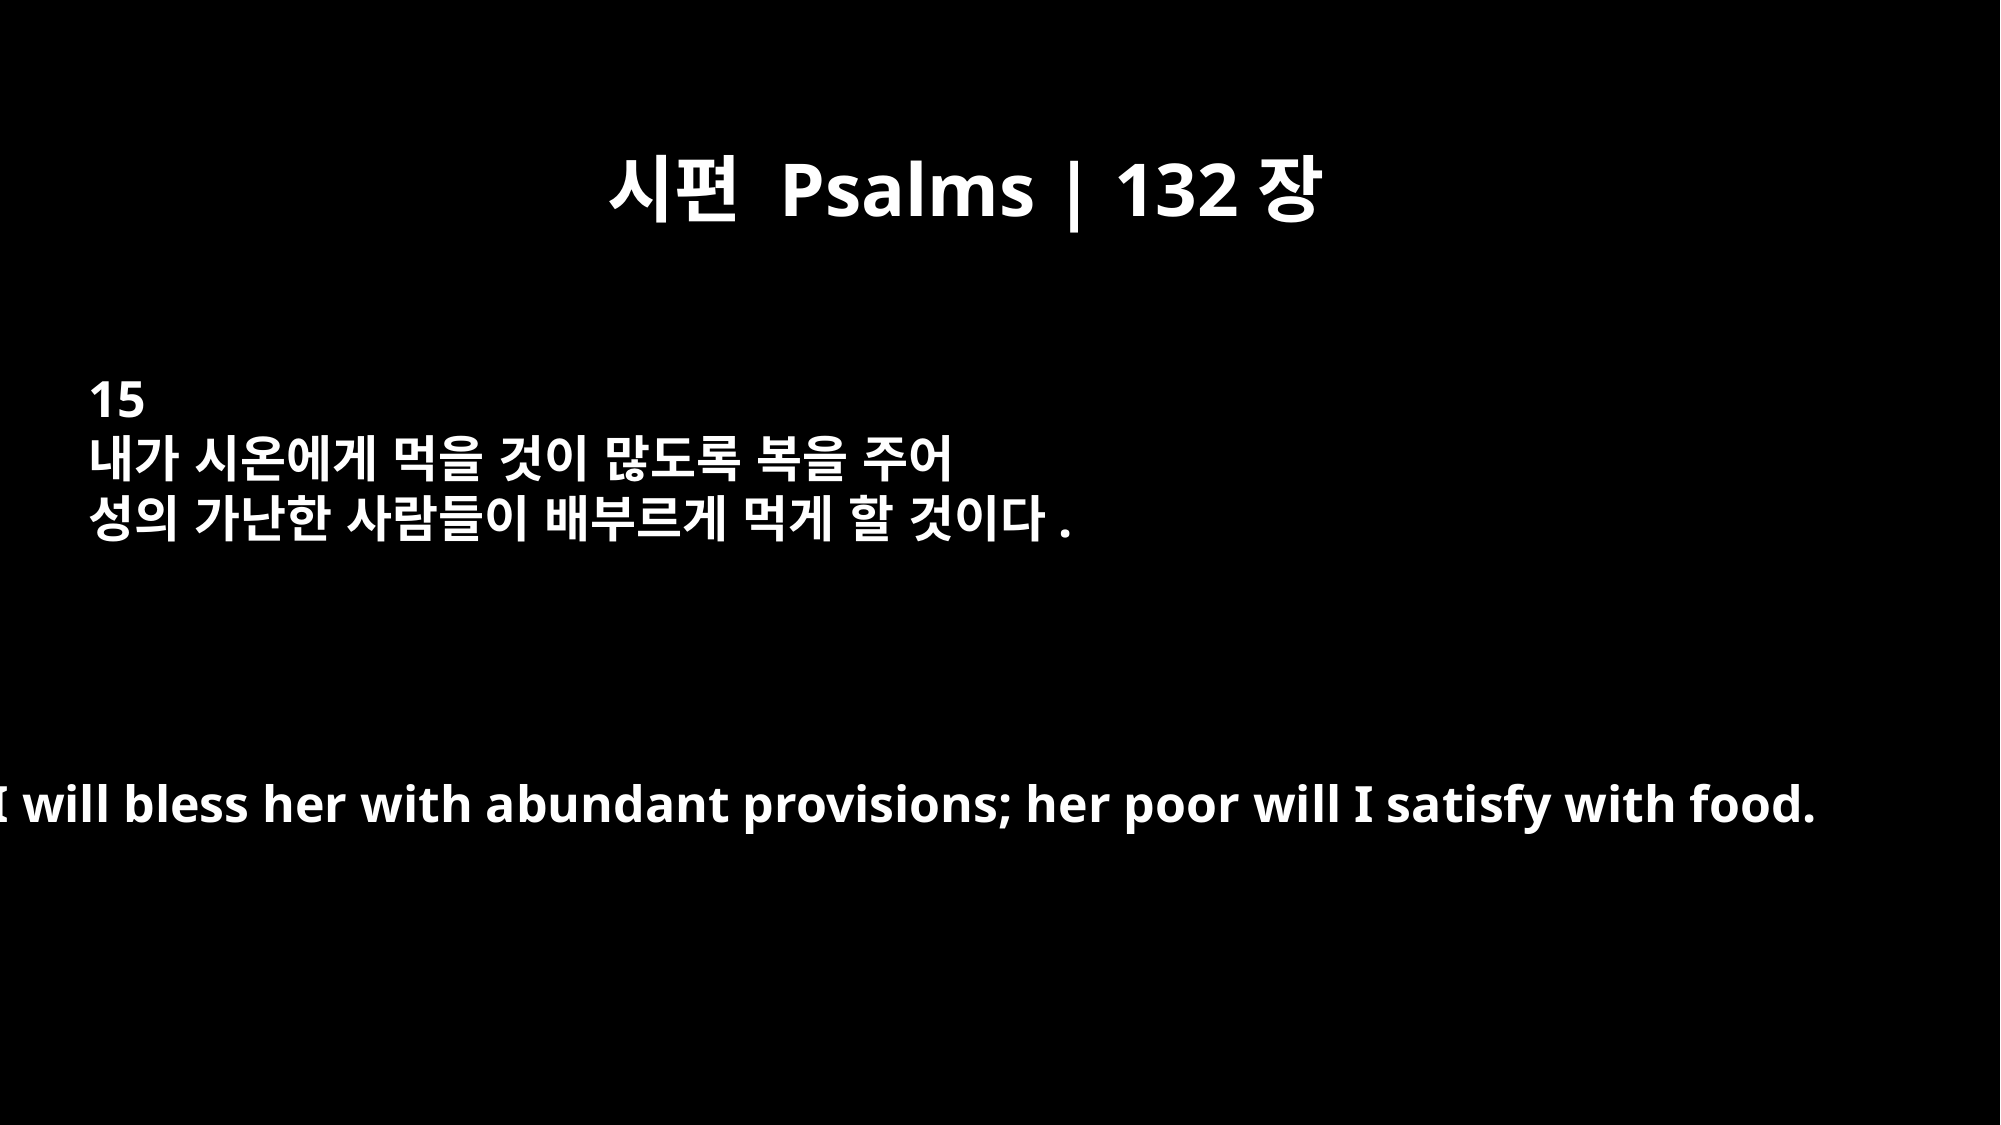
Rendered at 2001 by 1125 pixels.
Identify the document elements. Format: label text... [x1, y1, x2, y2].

text_box I will bless her with abundant provisions; her poor will I satisfy with food. [0, 764, 1833, 840]
text_box 15 내가 시온에게 먹을 것이 많도록 복을 주어 성의 가난한 사람들이 배부르게 먹게 할 것이다. [73, 359, 1088, 555]
text_box 시편 Psalms | 132장 [592, 136, 1340, 239]
